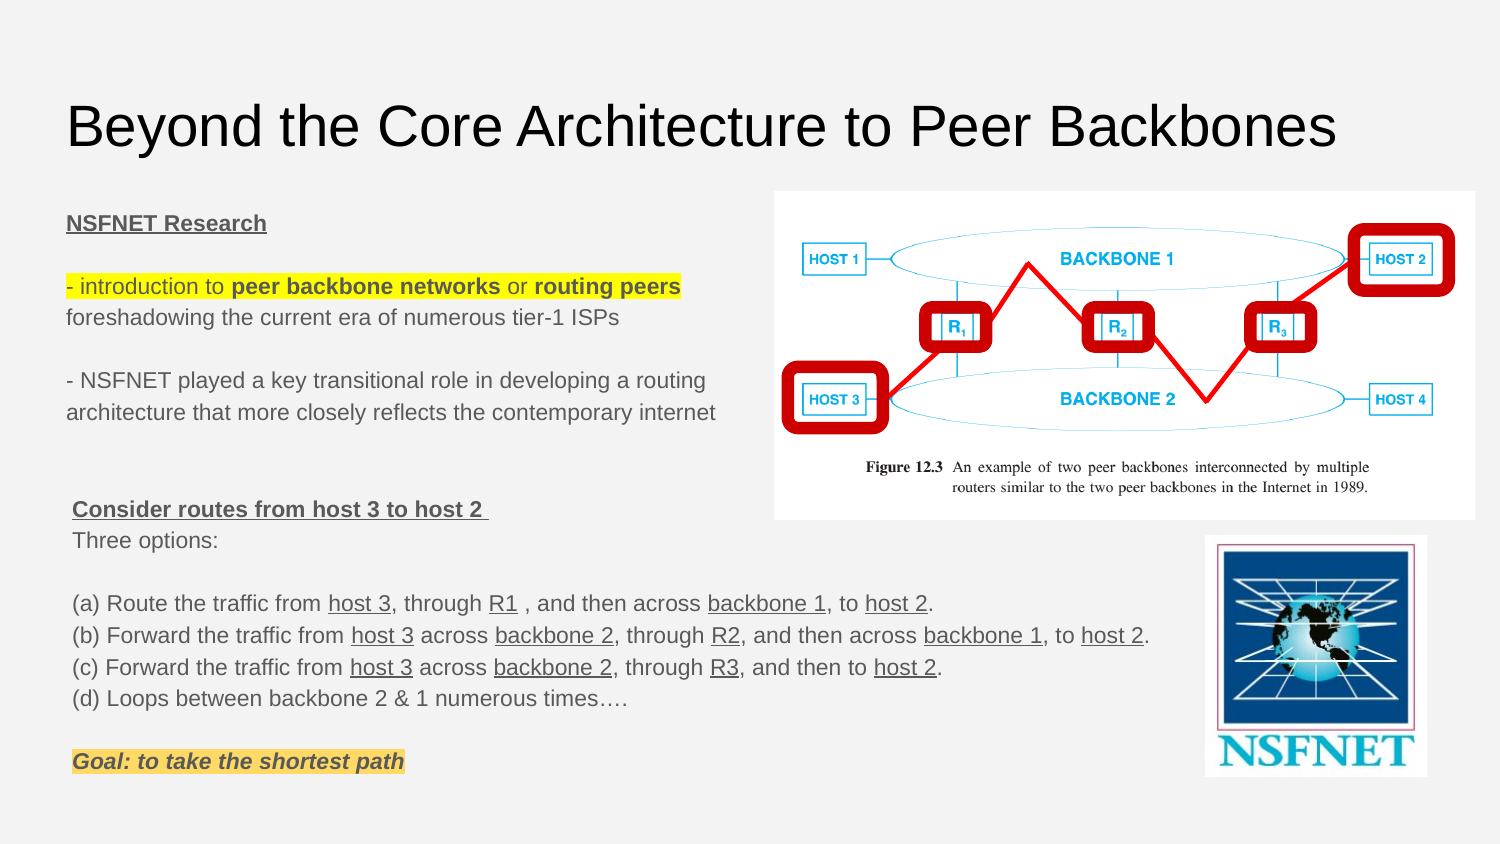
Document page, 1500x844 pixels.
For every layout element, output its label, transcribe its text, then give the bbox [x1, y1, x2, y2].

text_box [880, 346, 944, 404]
picture [774, 191, 1476, 520]
picture [1205, 535, 1428, 778]
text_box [1281, 259, 1355, 312]
title Beyond the Core Architecture to Peer Backbones [51, 72, 1449, 167]
text_box Consider routes from host 3 to host 2 Three options: (a) Route the traffic from host 3, through R1 , and then across backbone 1, to host 2. (b) Forward the traffic from host 3 across backbone 2, through R2, and then across backbone 1, to host 2. (c) Forward the traffic from host 3 across backbone 2, through R3, and then to host 2. (d) Loops between backbone 2 & 1 numerous times…. Goal: to take the shortest path [57, 475, 1455, 803]
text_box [985, 263, 1029, 328]
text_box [1208, 339, 1251, 404]
list NSFNET Research - introduction to peer backbone networks or routing peers foreshadowing the current era of numerous tier-1 ISPs - NSFNET played a key transitional role in developing a routing architecture that more closely reflects the contemporary internet [51, 189, 750, 494]
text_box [1148, 335, 1211, 401]
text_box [1027, 262, 1089, 328]
